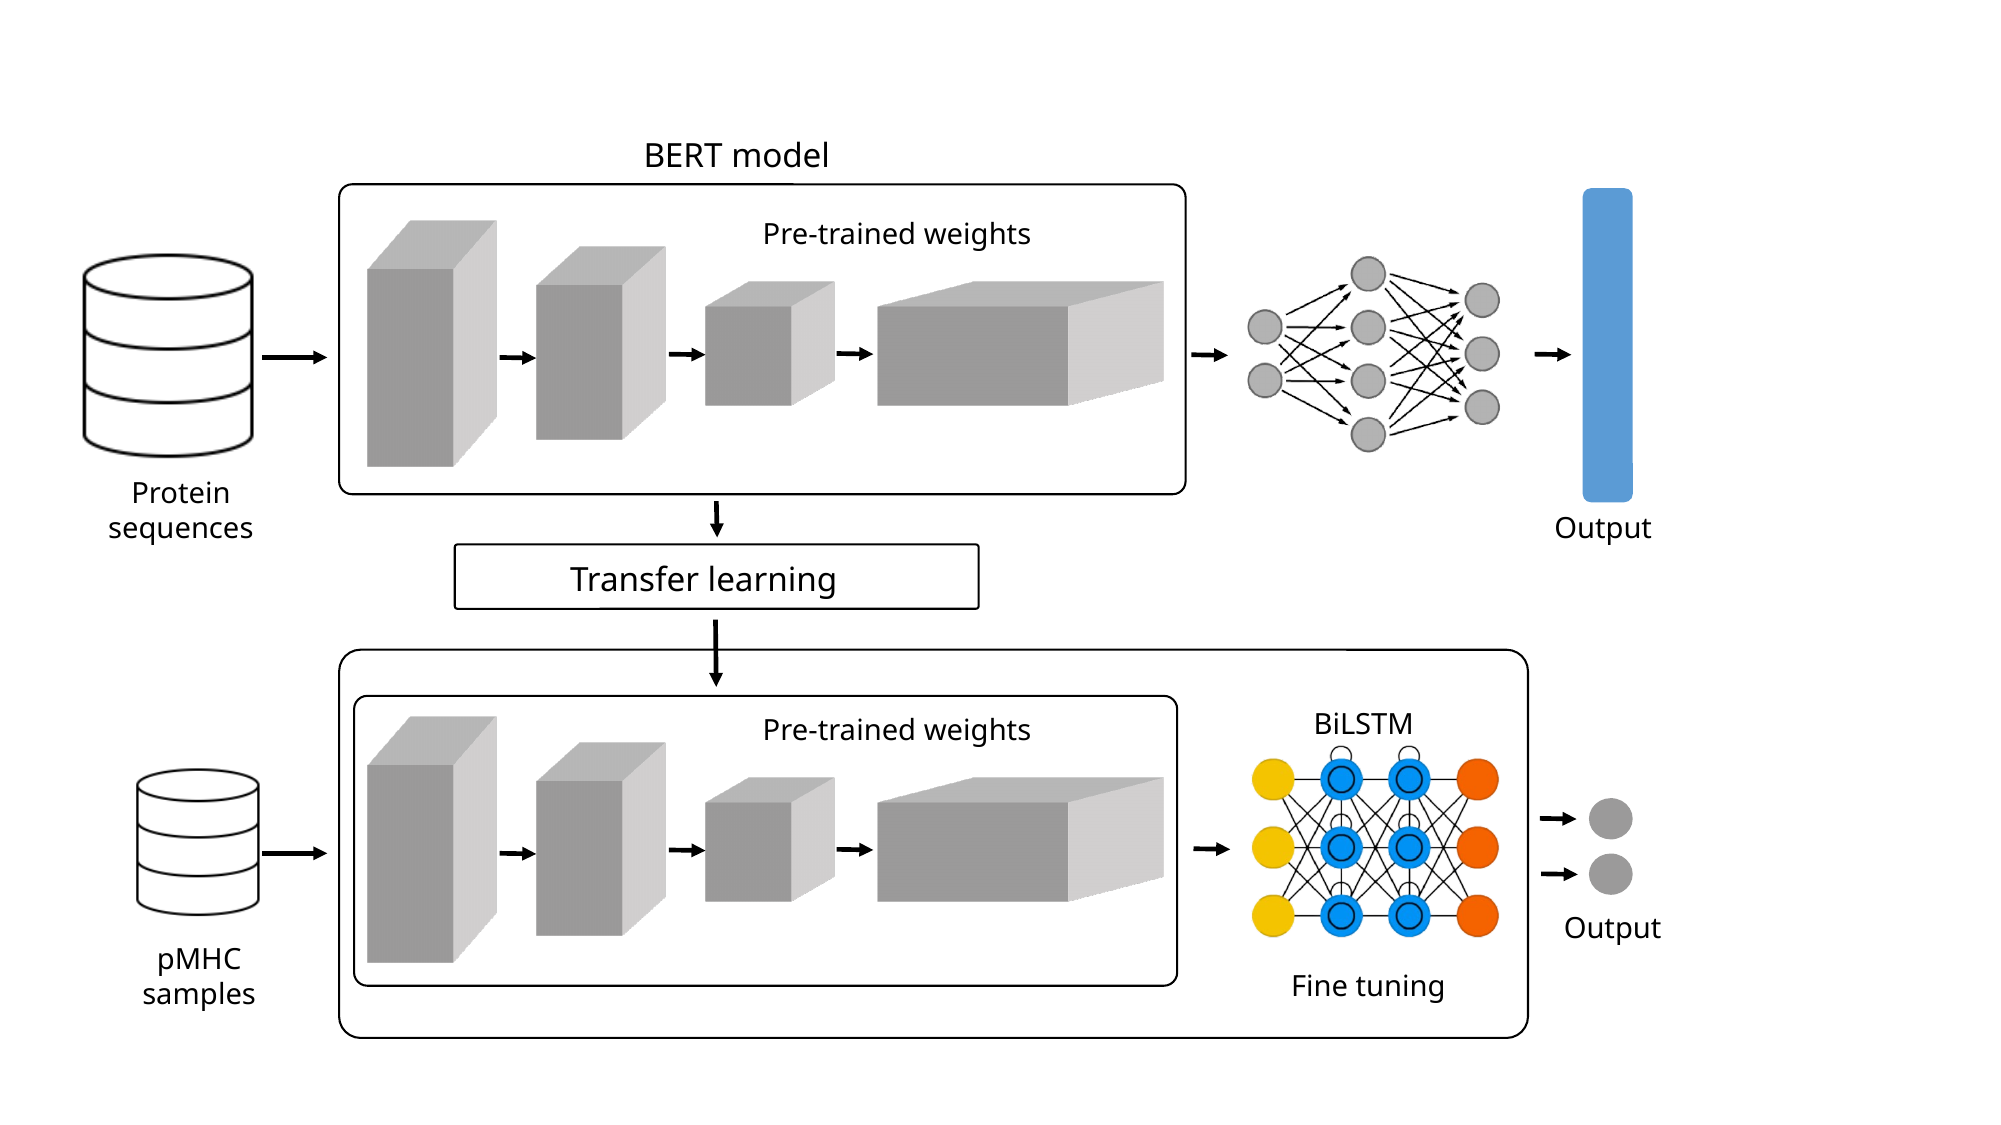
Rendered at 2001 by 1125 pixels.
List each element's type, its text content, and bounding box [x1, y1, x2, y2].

text_box [1581, 187, 1634, 502]
text_box BERT model [628, 126, 903, 182]
text_box Transfer learning [980, 550, 988, 606]
picture [859, 275, 1189, 413]
picture [1242, 741, 1512, 947]
text_box [453, 543, 980, 610]
picture [359, 704, 508, 977]
text_box [1587, 852, 1634, 896]
picture [359, 208, 508, 481]
picture [859, 771, 1189, 909]
text_box Fine tuning [1276, 959, 1484, 1010]
text_box [1587, 797, 1634, 841]
picture [528, 237, 677, 452]
text_box Protein sequences [79, 466, 283, 552]
text_box [353, 694, 1179, 987]
text_box [338, 648, 1530, 1039]
text_box BiLSTM [1298, 697, 1467, 741]
picture [72, 234, 276, 482]
text_box Output [1548, 902, 1686, 952]
picture [697, 771, 846, 909]
text_box Pre-trained weights [747, 208, 1067, 258]
text_box pMHC samples [101, 933, 298, 1018]
picture [697, 275, 846, 413]
text_box Output [1539, 502, 1676, 552]
text_box [338, 183, 1187, 496]
picture [1243, 256, 1503, 459]
picture [129, 754, 276, 934]
picture [528, 733, 677, 947]
